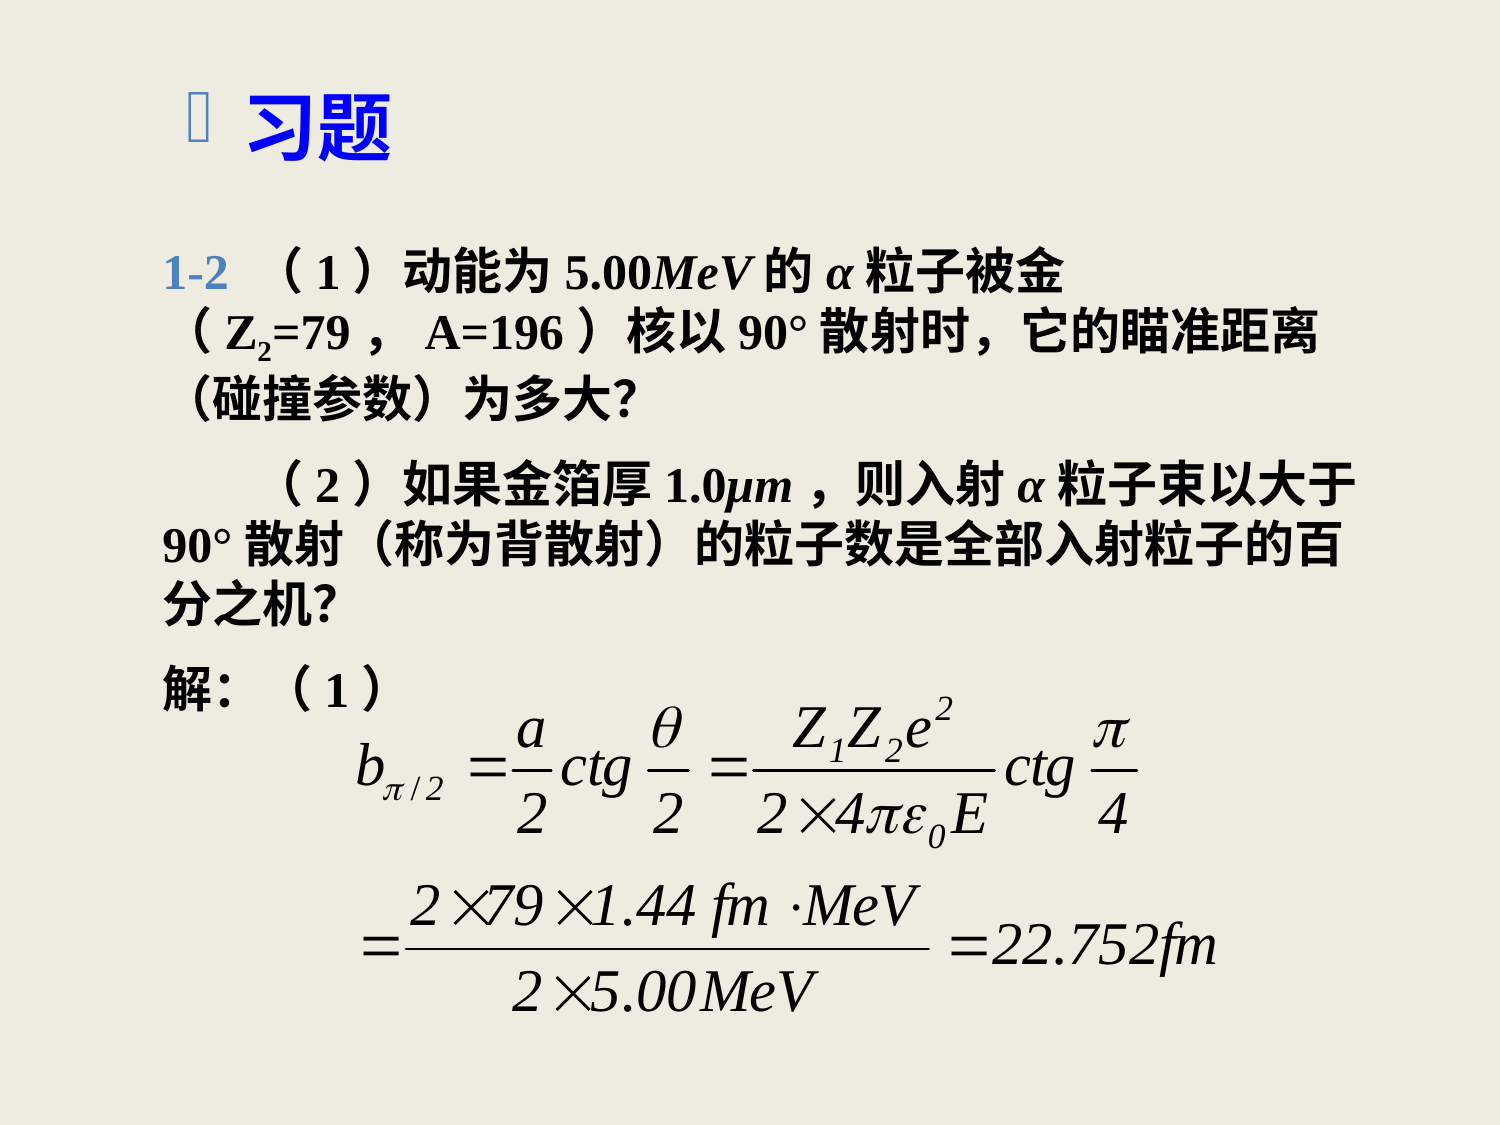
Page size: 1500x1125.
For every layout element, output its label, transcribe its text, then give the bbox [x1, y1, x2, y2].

text_box 1-2 （1）动能为5.00MeV的α粒子被金（Z2=79，A=196）核以90°散射时，它的瞄准距离（碰撞参数）为多大？ （2）如果金箔厚1.0μm，则入射α粒子束以大于90°散射（称为背散射）的粒子数是全部入射粒子的百分之机？ 解：（1） [147, 231, 1400, 725]
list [348, 680, 1230, 1026]
text_box 习题 [171, 90, 1450, 207]
